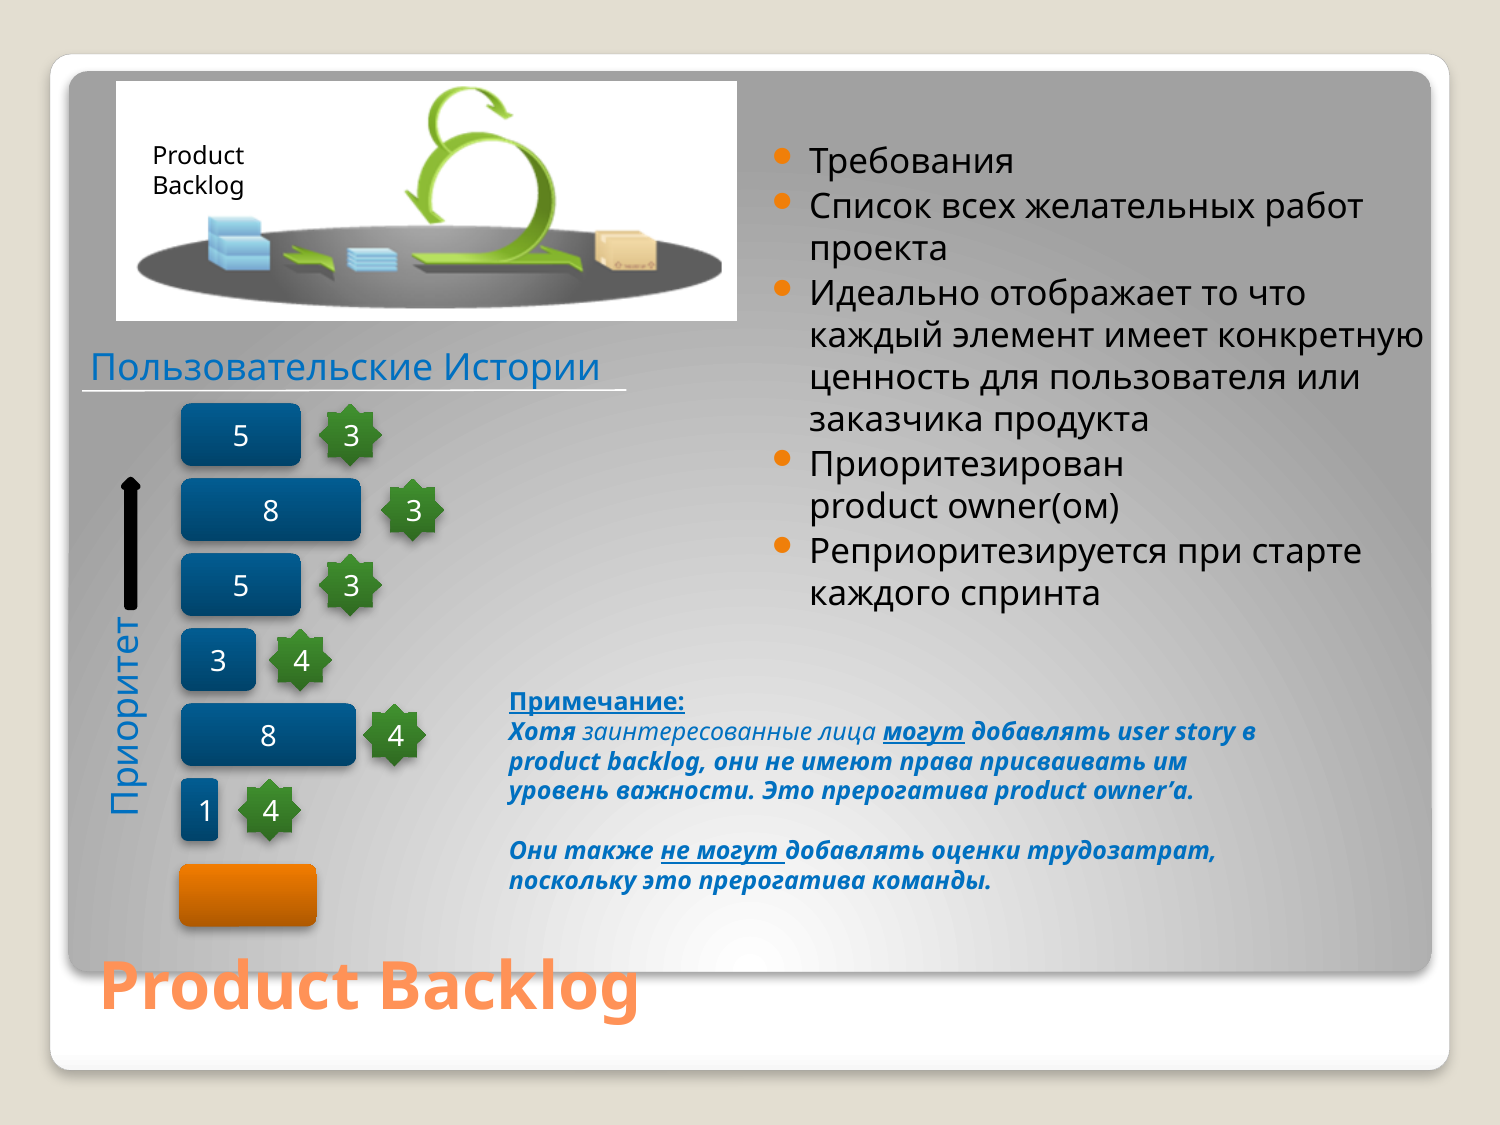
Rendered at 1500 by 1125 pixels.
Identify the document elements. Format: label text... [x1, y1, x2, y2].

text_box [92, 479, 154, 841]
list Требования Список всех желательных работ проекта Идеально отображает то что каждый элемент имеет конкретную ценность для пользователя или заказчика продукта Приоритезирован product owner(ом) Реприоритезируется при старте каждого спринта [741, 124, 1456, 655]
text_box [369, 628, 427, 842]
title Product Backlog [84, 935, 1427, 1031]
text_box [362, 403, 445, 617]
picture [116, 81, 738, 321]
text_box Примечание: Хотя заинтересованные лица могут добавлять user story в product backlog, они не имеют права присваивать им уровень важности. Это прерогатива product owner’а. Они также не могут добавлять оценки трудозатрат, поскольку это прерогатива команды. [494, 677, 1309, 902]
text_box [179, 864, 317, 927]
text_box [180, 403, 362, 842]
text_box Пользовательские Истории [74, 335, 720, 395]
